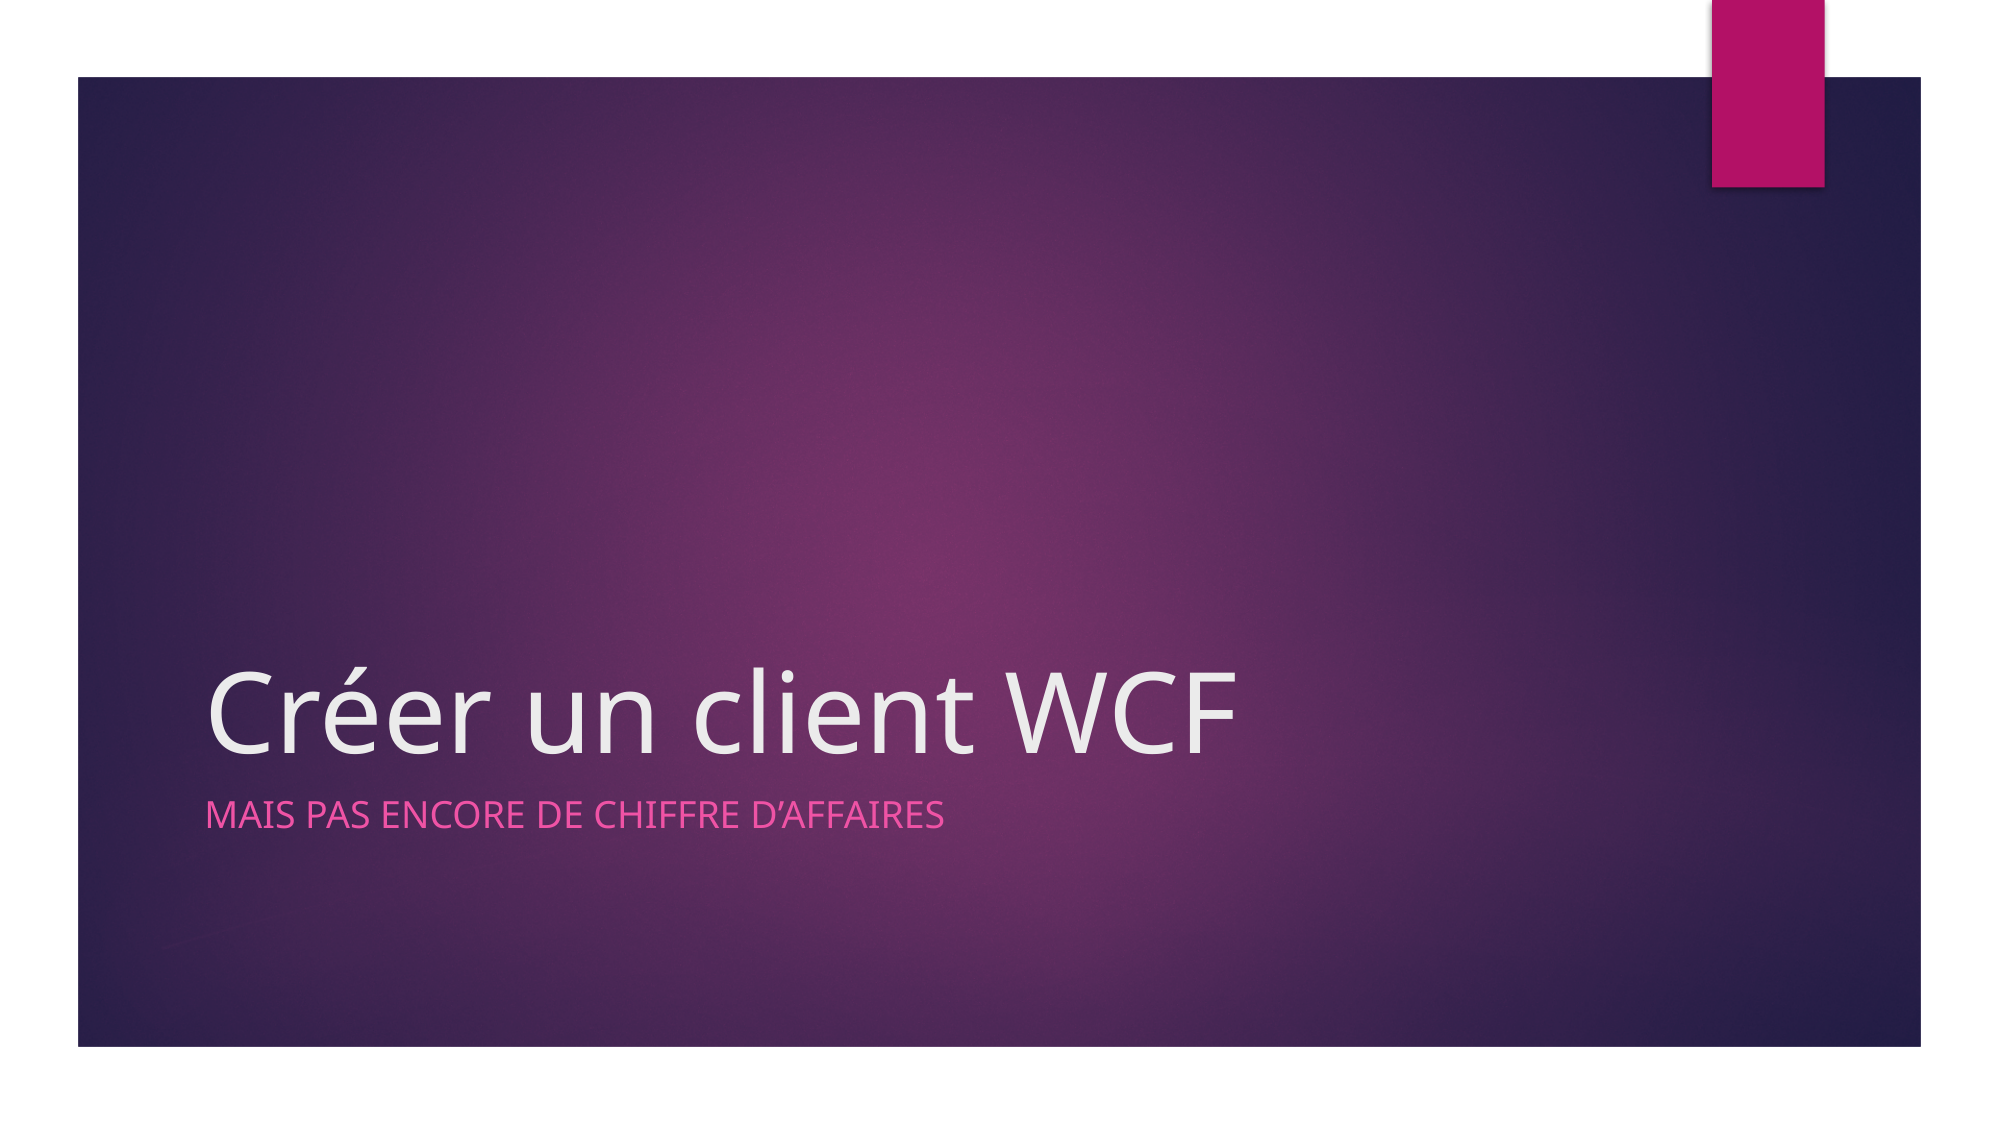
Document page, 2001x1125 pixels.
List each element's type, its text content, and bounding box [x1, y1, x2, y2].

title Créer un client WCF [189, 344, 1638, 783]
subtitle Mais pas encore de chiffre d’affaires [189, 783, 1638, 925]
